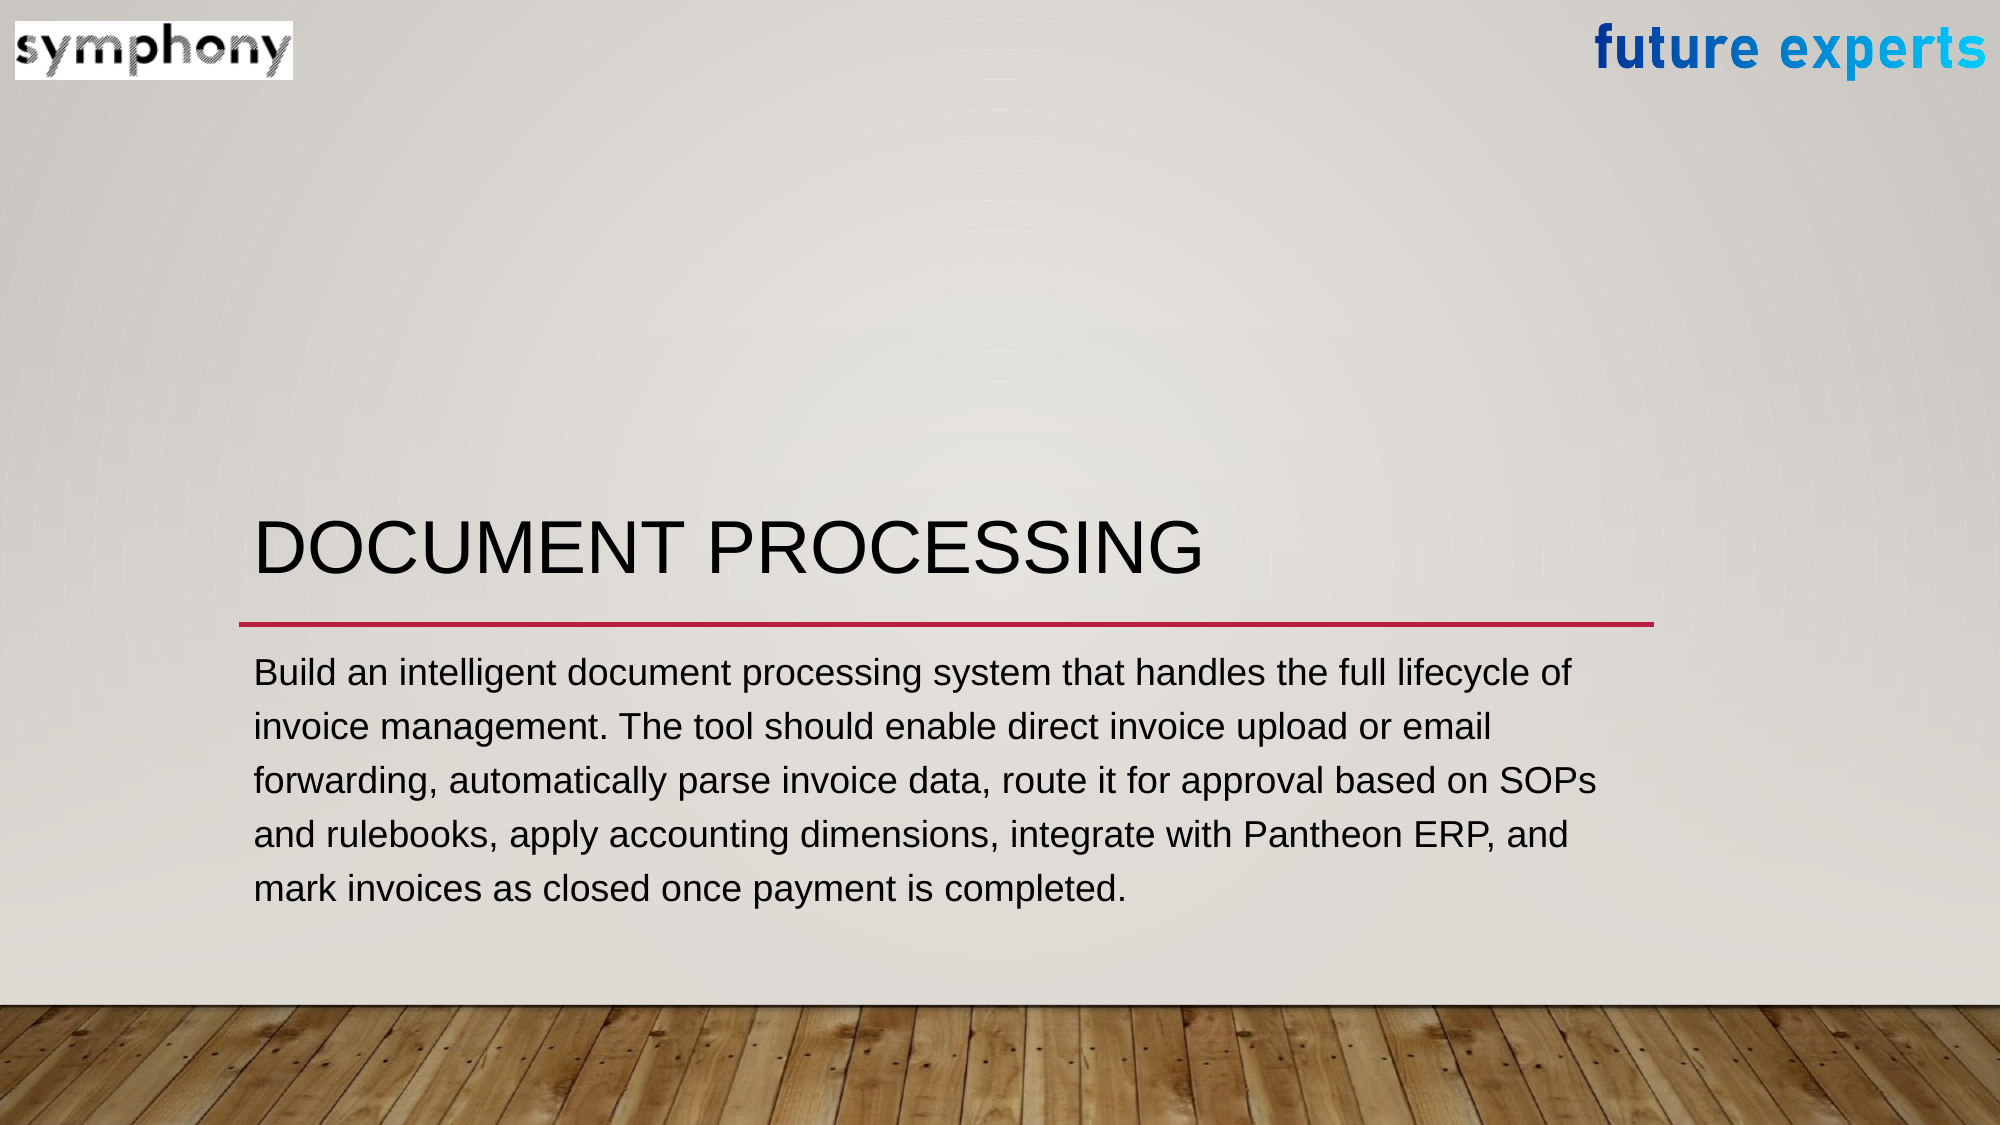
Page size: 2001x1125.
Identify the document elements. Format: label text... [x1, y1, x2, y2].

picture [1856, 44, 1864, 60]
picture [0, 1005, 2000, 1125]
picture [1967, 42, 1985, 52]
title DOCUMENT PROCESSING [238, 288, 1657, 598]
list Build an intelligent document processing system that handles the full lifecycle of invoice management. The tool should enable direct invoice upload or email forwarding, automatically parse invoice data, route it for approval based on SOPs and rulebooks, apply accounting dimensions, integrate with Pantheon ERP, and mark invoices as closed once payment is completed. [238, 624, 1655, 935]
picture [1593, 23, 1985, 81]
picture [15, 21, 293, 80]
